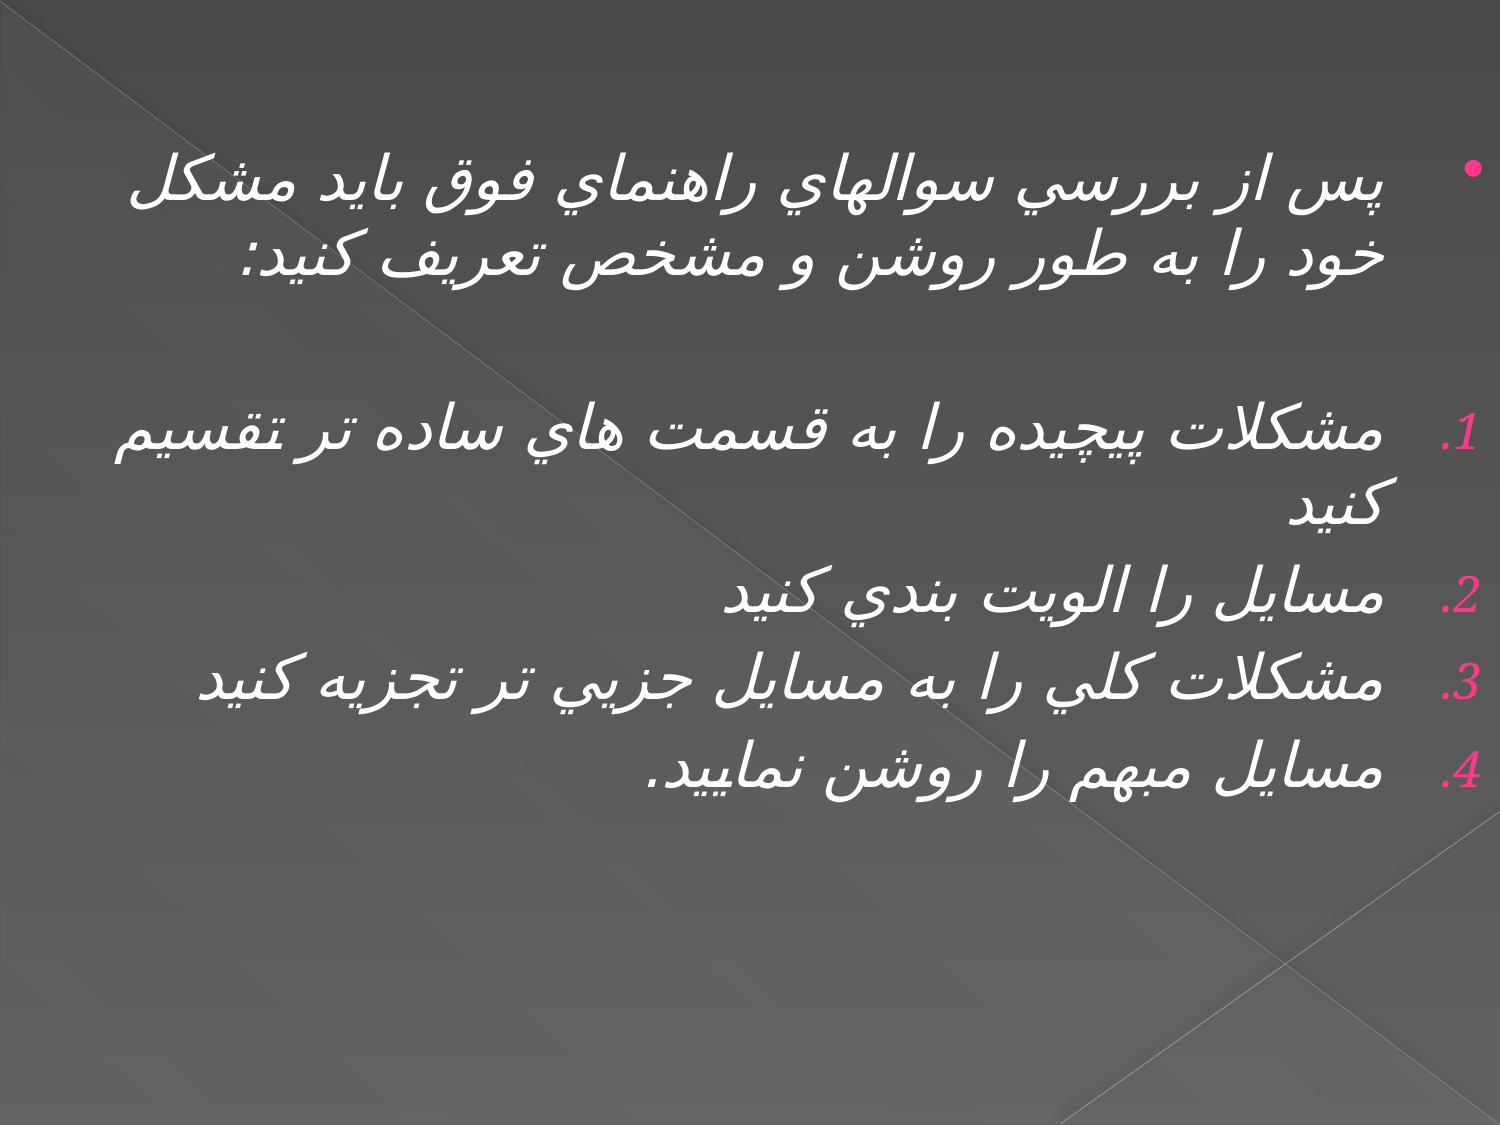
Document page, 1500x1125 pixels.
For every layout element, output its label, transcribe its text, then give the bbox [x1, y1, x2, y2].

list پس از بررسي سوالهاي راهنماي فوق بايد مشكل خود را به طور روشن و مشخص تعريف كنيد: مشكلات پيچيده را به قسمت هاي ساده تر تقسيم كنيد مسايل را الويت بندي كنيد مشكلات كلي را به مسايل جزيي تر تجزيه كنيد مسايل مبهم را روشن نماييد. [0, 42, 1500, 1125]
